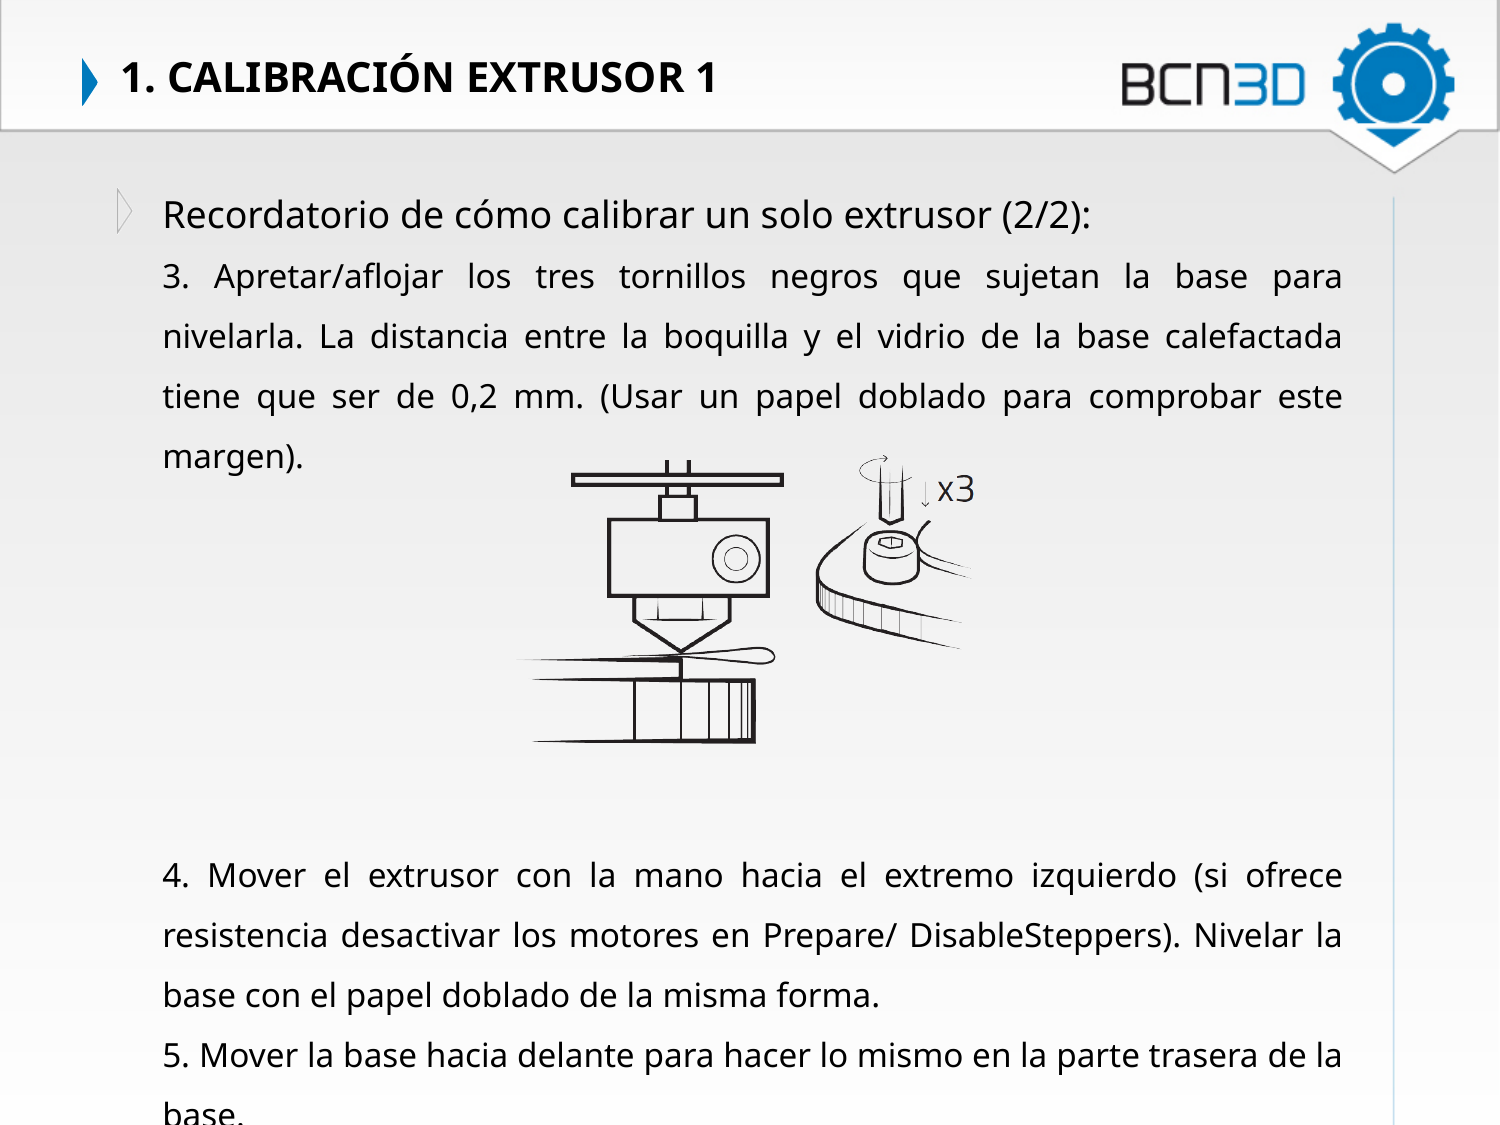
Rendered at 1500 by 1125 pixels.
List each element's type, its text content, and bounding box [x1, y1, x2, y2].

text_box Recordatorio de cómo calibrar un solo extrusor (2/2): 3. Apretar/aflojar los tres tornillos negros que sujetan la base para nivelarla. La distancia entre la boquilla y el vidrio de la base calefactada tiene que ser de 0,2 mm. (Usar un papel doblado para comprobar este margen). 4. Mover el extrusor con la mano hacia el extremo izquierdo (si ofrece resistencia desactivar los motores en Prepare/ DisableSteppers). Nivelar la base con el papel doblado de la misma forma. 5. Mover la base hacia delante para hacer lo mismo en la parte trasera de la base. 6. Repetir este proceso hasta que la base esté nivelada en los cuatro extremos. [147, 160, 1360, 1125]
picture [510, 419, 997, 752]
text_box 1. CALIBRACIÓN EXTRUSOR 1 [105, 46, 903, 106]
picture [0, 0, 1500, 1125]
